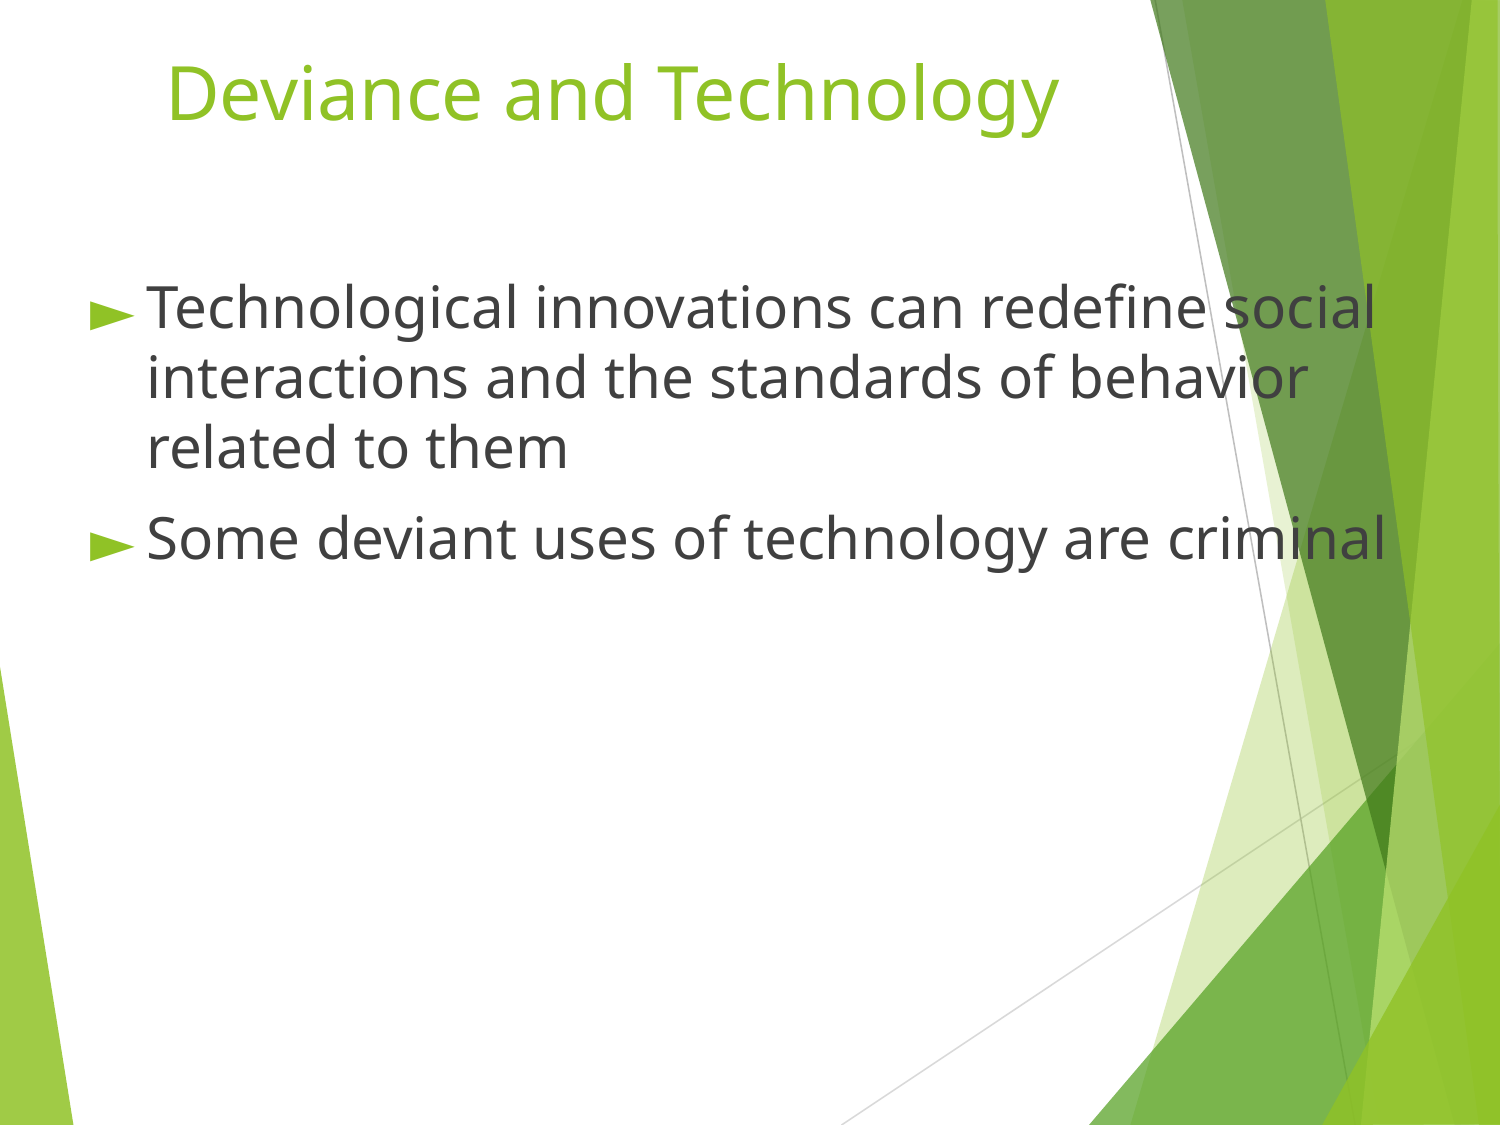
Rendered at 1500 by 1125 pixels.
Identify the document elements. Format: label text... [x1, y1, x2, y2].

list Technological innovations can redefine social interactions and the standards of behavior related to them Some deviant uses of technology are criminal [75, 262, 1425, 1075]
title Deviance and Technology [150, 37, 1350, 213]
